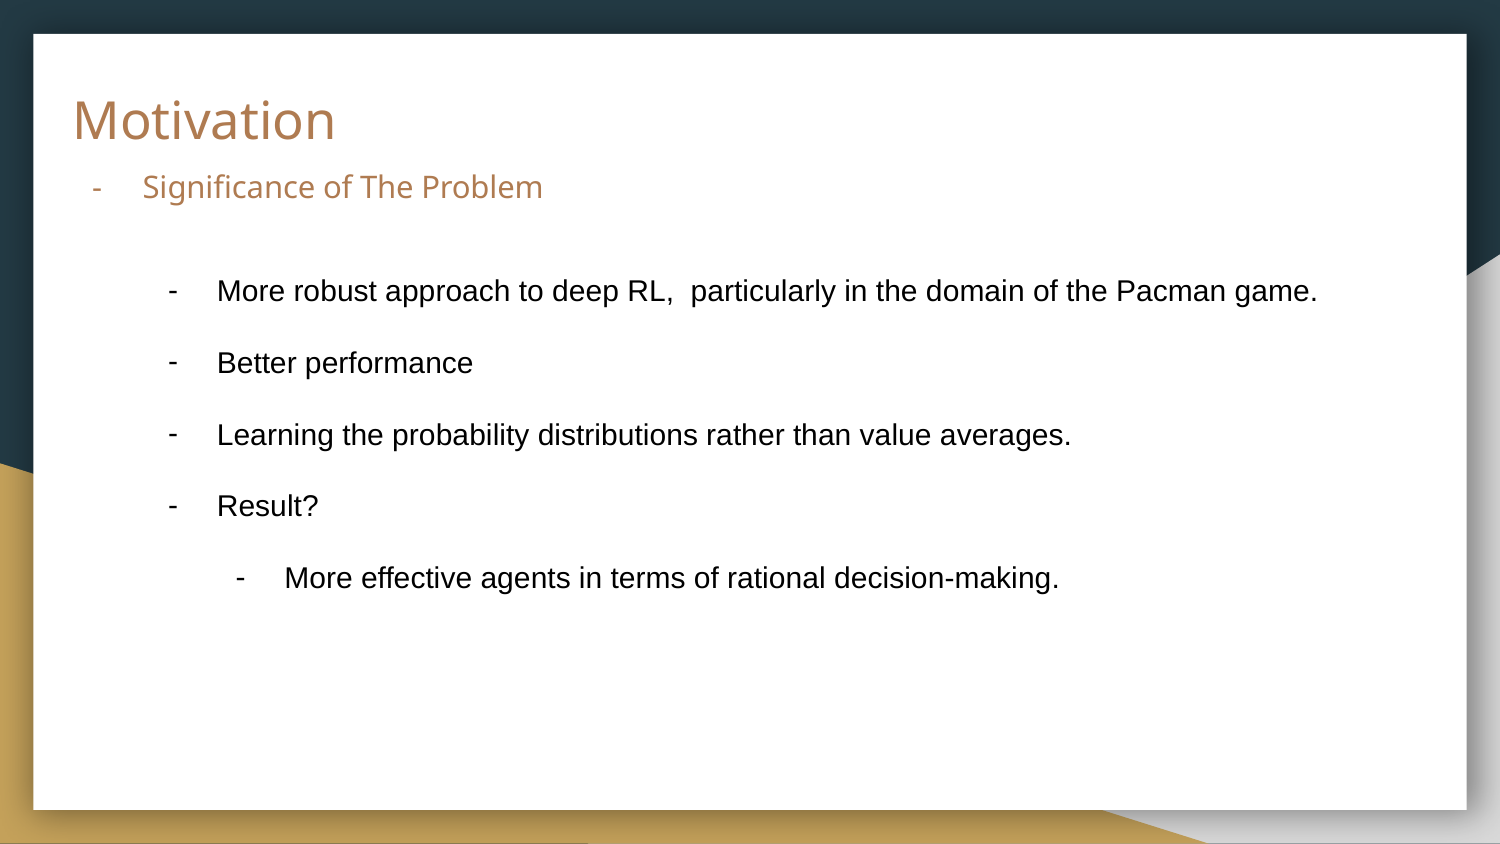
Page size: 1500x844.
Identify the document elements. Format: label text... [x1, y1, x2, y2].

title Motivation Significance of The Problem [57, 40, 1289, 222]
list More robust approach to deep RL, particularly in the domain of the Pacman game. Better performance Learning the probability distributions rather than value averages. Result? More effective agents in terms of rational decision-making. [134, 221, 1335, 665]
